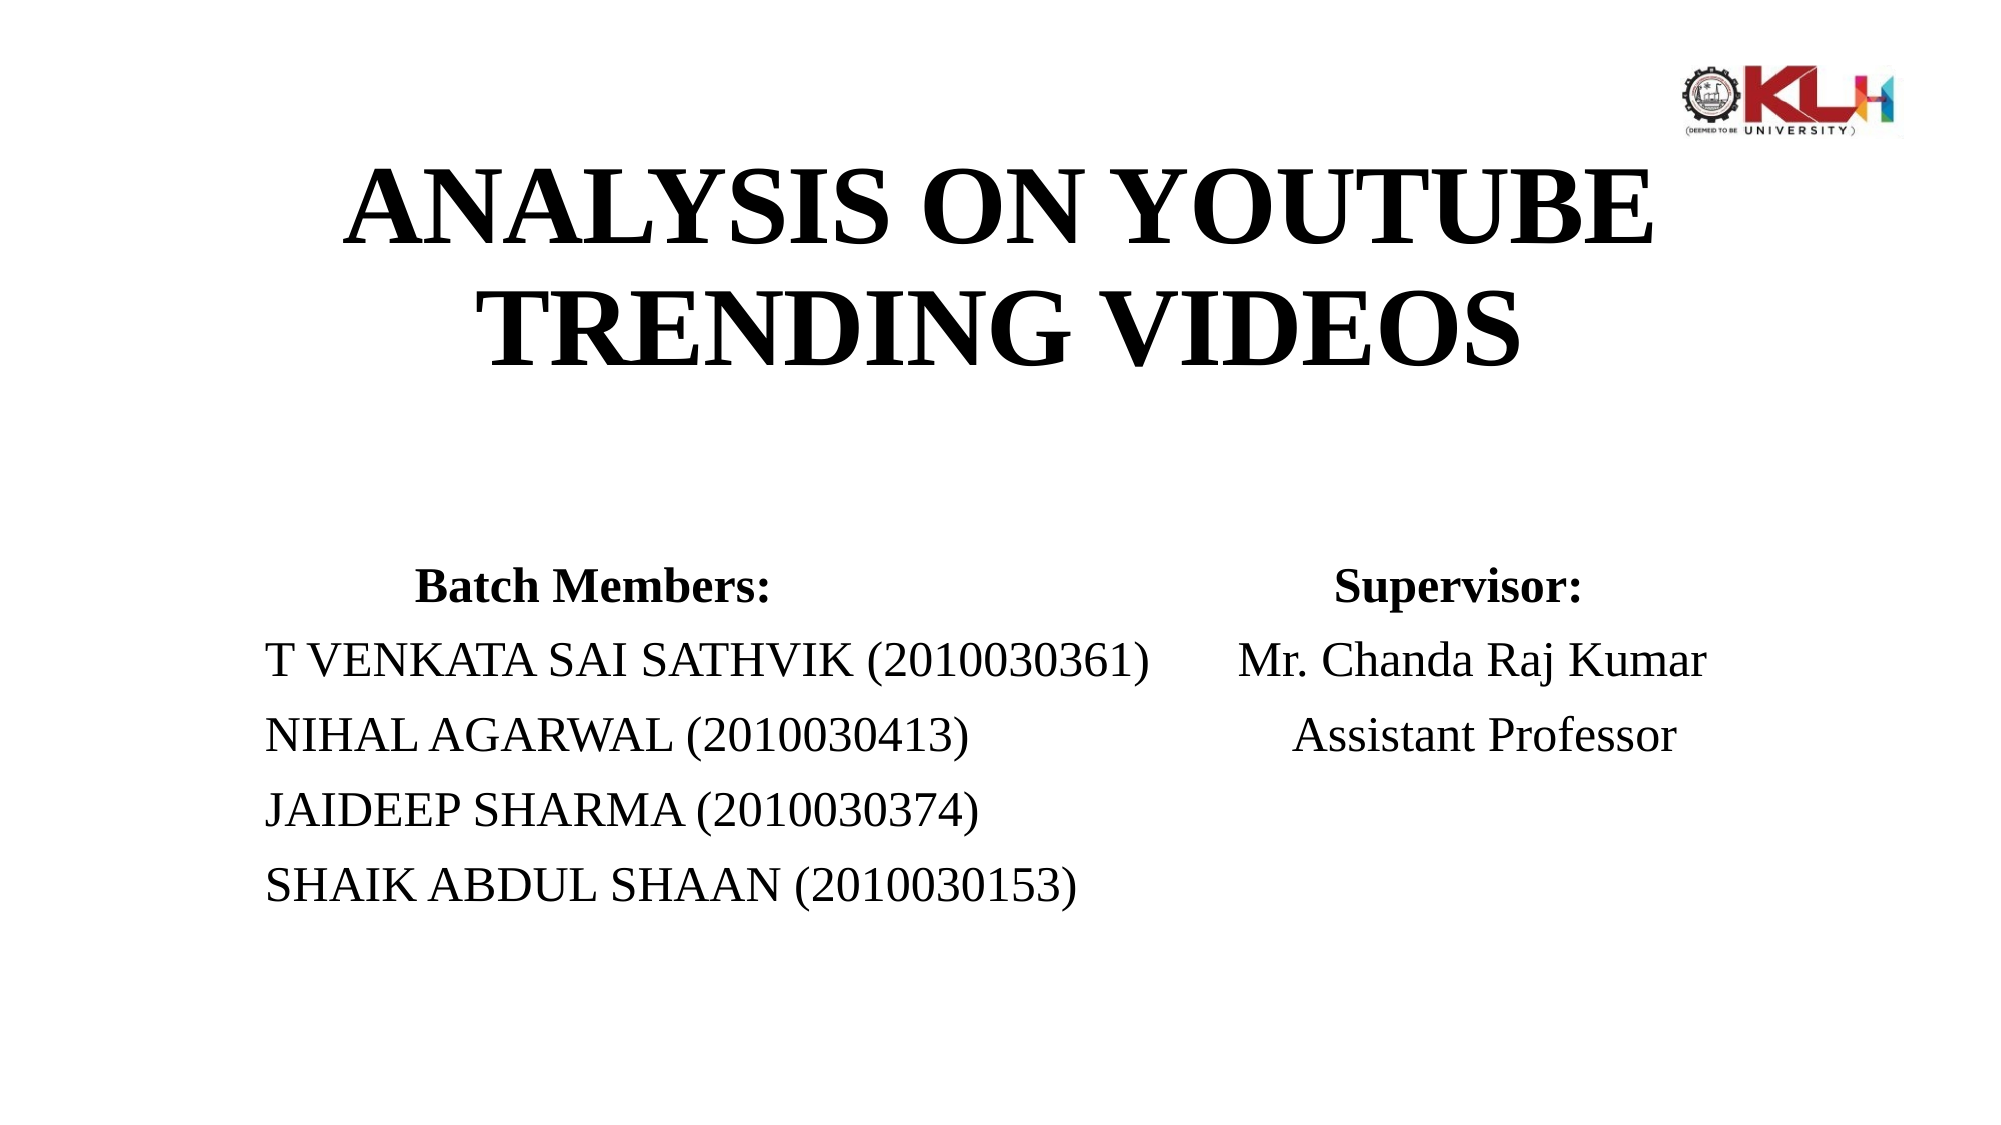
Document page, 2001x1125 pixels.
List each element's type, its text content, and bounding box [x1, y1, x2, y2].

picture [1680, 65, 1906, 139]
subtitle Batch Members: Supervisor: T VENKATA SAI SATHVIK (2010030361) Mr. Chanda Raj Kumar NIHAL AGARWAL (2010030413) Assistant Professor JAIDEEP SHARMA (2010030374) SHAIK ABDUL SHAAN (2010030153) [249, 551, 1750, 986]
title ANALYSIS ON YOUTUBE TRENDING VIDEOS [249, 139, 1750, 397]
